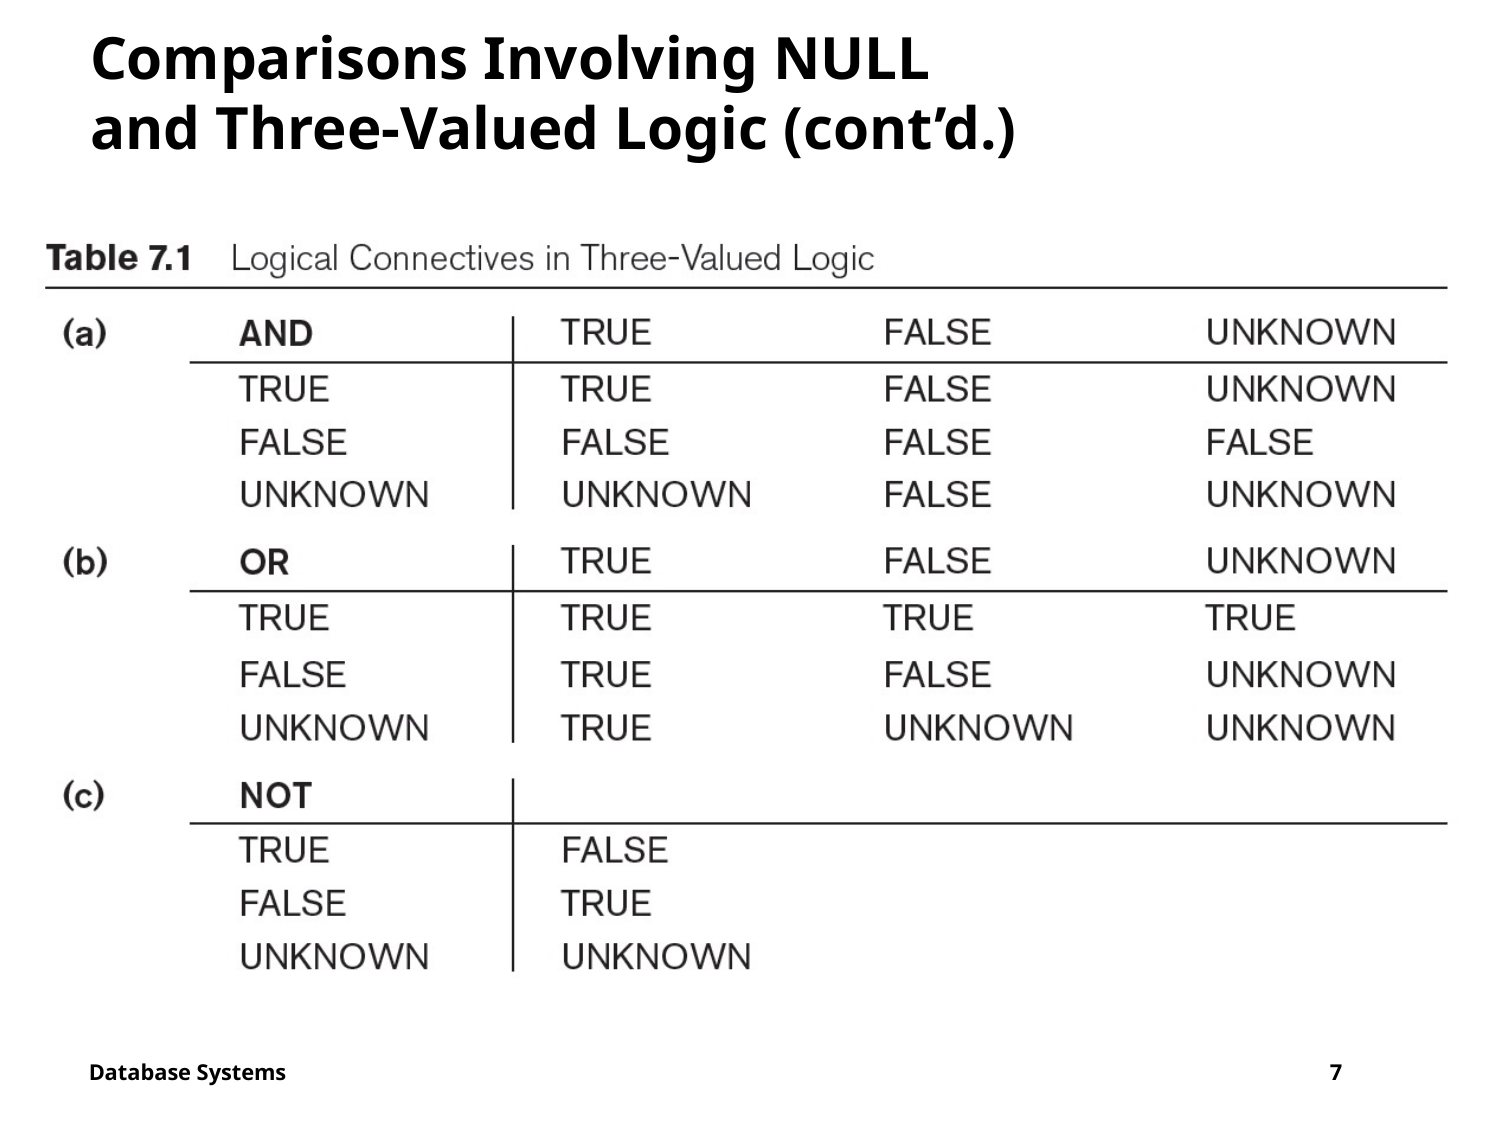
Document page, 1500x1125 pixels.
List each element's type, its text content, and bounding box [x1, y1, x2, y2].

title Comparisons Involving NULL and Three-Valued Logic (cont’d.) [75, 45, 1425, 138]
picture [37, 231, 1463, 993]
